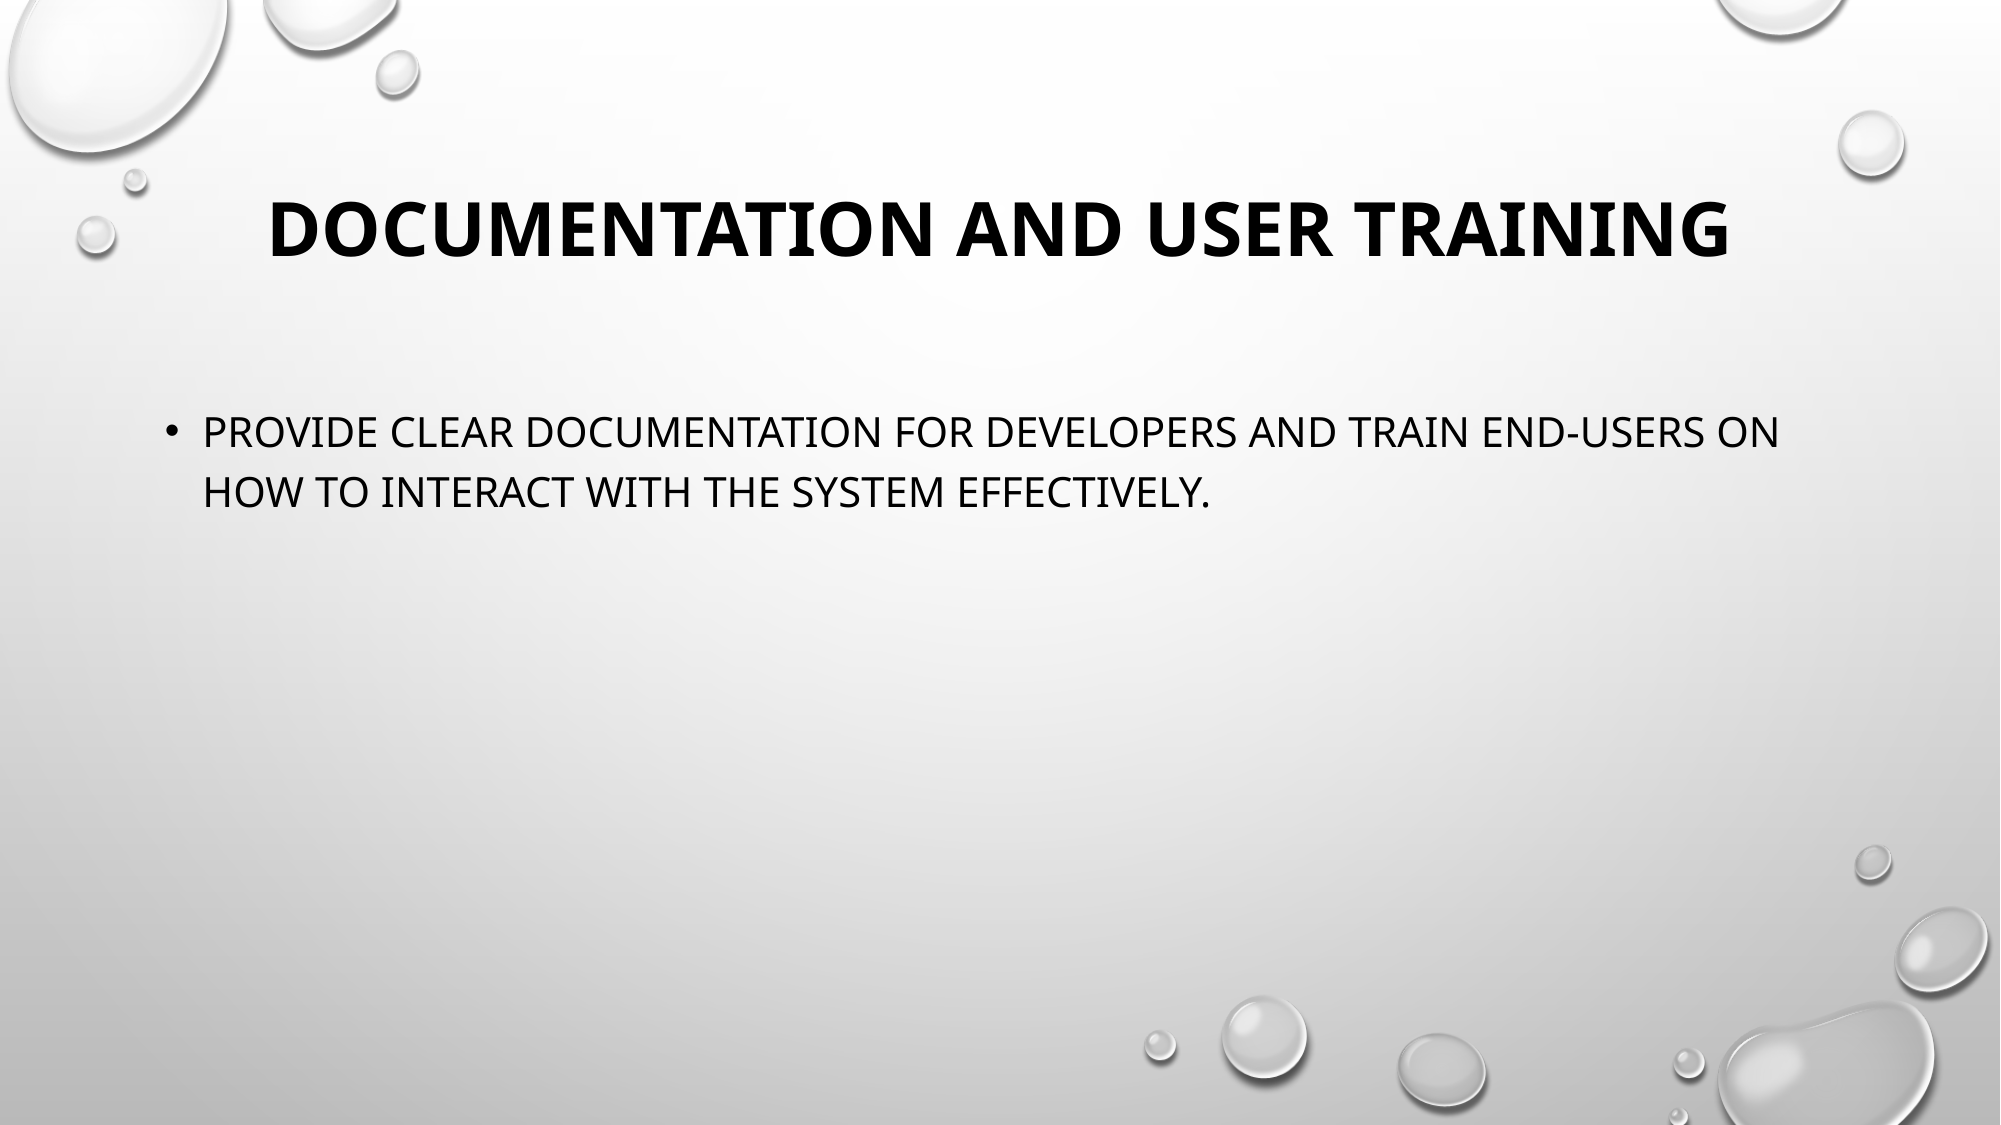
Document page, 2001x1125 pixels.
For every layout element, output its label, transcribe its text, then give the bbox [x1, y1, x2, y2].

list Provide clear documentation for developers and train end-users on how to interact with the system effectively. [149, 388, 1850, 950]
title Documentation and User Training [149, 101, 1851, 364]
picture [0, 0, 2000, 1125]
